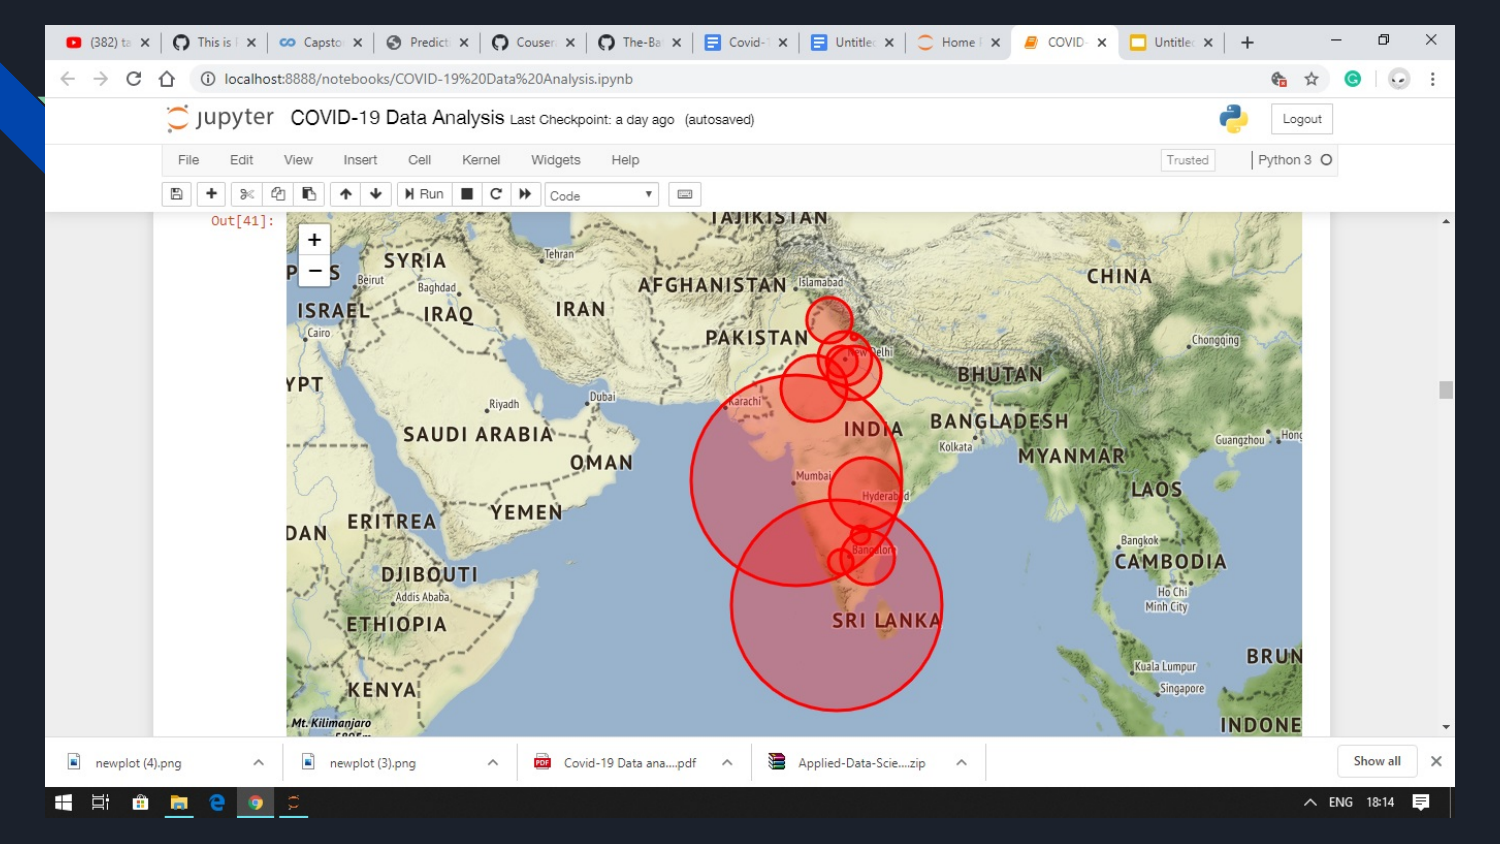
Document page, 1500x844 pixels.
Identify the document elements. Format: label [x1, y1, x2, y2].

picture [45, 25, 1455, 818]
